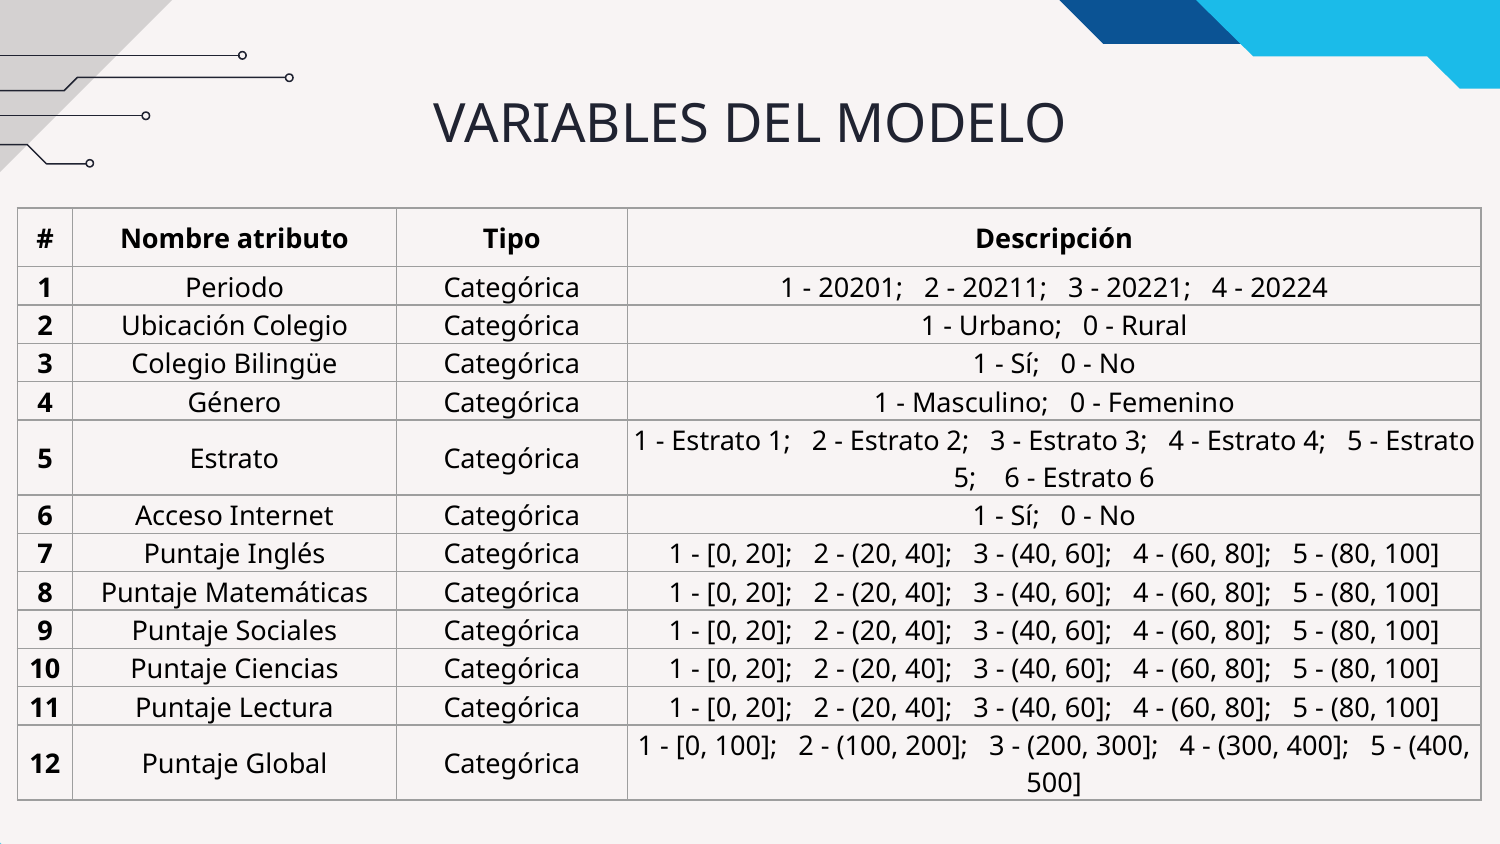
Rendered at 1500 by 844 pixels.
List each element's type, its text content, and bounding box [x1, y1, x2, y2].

table_cell Categórica [397, 496, 627, 533]
table_cell 1 - Sí; 0 - No [628, 496, 1480, 533]
table_cell Puntaje Ciencias [73, 649, 396, 686]
table_cell Categórica [397, 649, 627, 686]
table_cell Puntaje Global [73, 726, 396, 799]
table_cell 3 [18, 344, 72, 381]
table_cell 1 - [0, 20]; 2 - (20, 40]; 3 - (40, 60]; 4 - (60, 80]; 5 - (80, 100] [628, 611, 1480, 648]
table_header Tipo [397, 209, 627, 266]
text_box [0, 633, 606, 844]
table_cell Género [73, 382, 396, 419]
table_cell 1 - [0, 20]; 2 - (20, 40]; 3 - (40, 60]; 4 - (60, 80]; 5 - (80, 100] [628, 572, 1480, 609]
table_cell Categórica [397, 421, 627, 494]
table_cell Puntaje Matemáticas [73, 572, 396, 609]
table_cell 1 - Estrato 1; 2 - Estrato 2; 3 - Estrato 3; 4 - Estrato 4; 5 - Estrato 5; 6 - Estrato 6 [628, 421, 1480, 494]
table_cell 6 [18, 496, 72, 533]
table_cell 1 - [0, 20]; 2 - (20, 40]; 3 - (40, 60]; 4 - (60, 80]; 5 - (80, 100] [628, 649, 1480, 686]
table_cell 5 [18, 421, 72, 494]
table_cell 10 [18, 649, 72, 686]
title VARIABLES DEL MODELO [118, 72, 1383, 167]
table_cell 1 - 20201; 2 - 20211; 3 - 20221; 4 - 20224 [628, 267, 1480, 304]
table_cell Categórica [397, 534, 627, 571]
table_cell Categórica [397, 267, 627, 304]
table_cell Periodo [73, 267, 396, 304]
table_cell Puntaje Sociales [73, 611, 396, 648]
table_cell 12 [18, 726, 72, 799]
table_header Descripción [628, 209, 1480, 266]
table_cell 1 - Masculino; 0 - Femenino [628, 382, 1480, 419]
table_cell Categórica [397, 306, 627, 343]
table_cell Puntaje Lectura [73, 687, 396, 724]
table_header Nombre atributo [73, 209, 396, 266]
table_cell Categórica [397, 687, 627, 724]
table_cell Acceso Internet [73, 496, 396, 533]
table_cell Categórica [397, 382, 627, 419]
table_cell Estrato [73, 421, 396, 494]
table_cell 9 [18, 611, 72, 648]
table_cell 1 - [0, 20]; 2 - (20, 40]; 3 - (40, 60]; 4 - (60, 80]; 5 - (80, 100] [628, 687, 1480, 724]
table_cell 4 [18, 382, 72, 419]
table_cell Categórica [397, 726, 627, 799]
table_cell 1 - Urbano; 0 - Rural [628, 306, 1480, 343]
table_cell 11 [18, 687, 72, 724]
table_cell Categórica [397, 344, 627, 381]
table_cell 1 - [0, 20]; 2 - (20, 40]; 3 - (40, 60]; 4 - (60, 80]; 5 - (80, 100] [628, 534, 1480, 571]
table_cell Categórica [397, 572, 627, 609]
table_cell 1 - Sí; 0 - No [628, 344, 1480, 381]
table_cell Categórica [397, 611, 627, 648]
table_cell 7 [18, 534, 72, 571]
table_cell 1 [18, 267, 72, 304]
table_cell Puntaje Inglés [73, 534, 396, 571]
table_cell Ubicación Colegio [73, 306, 396, 343]
table_cell Colegio Bilingüe [73, 344, 396, 381]
table_cell 2 [18, 306, 72, 343]
table_header # [18, 209, 72, 266]
table_cell 1 - [0, 100]; 2 - (100, 200]; 3 - (200, 300]; 4 - (300, 400]; 5 - (400, 500] [628, 726, 1480, 799]
table_cell 8 [18, 572, 72, 609]
